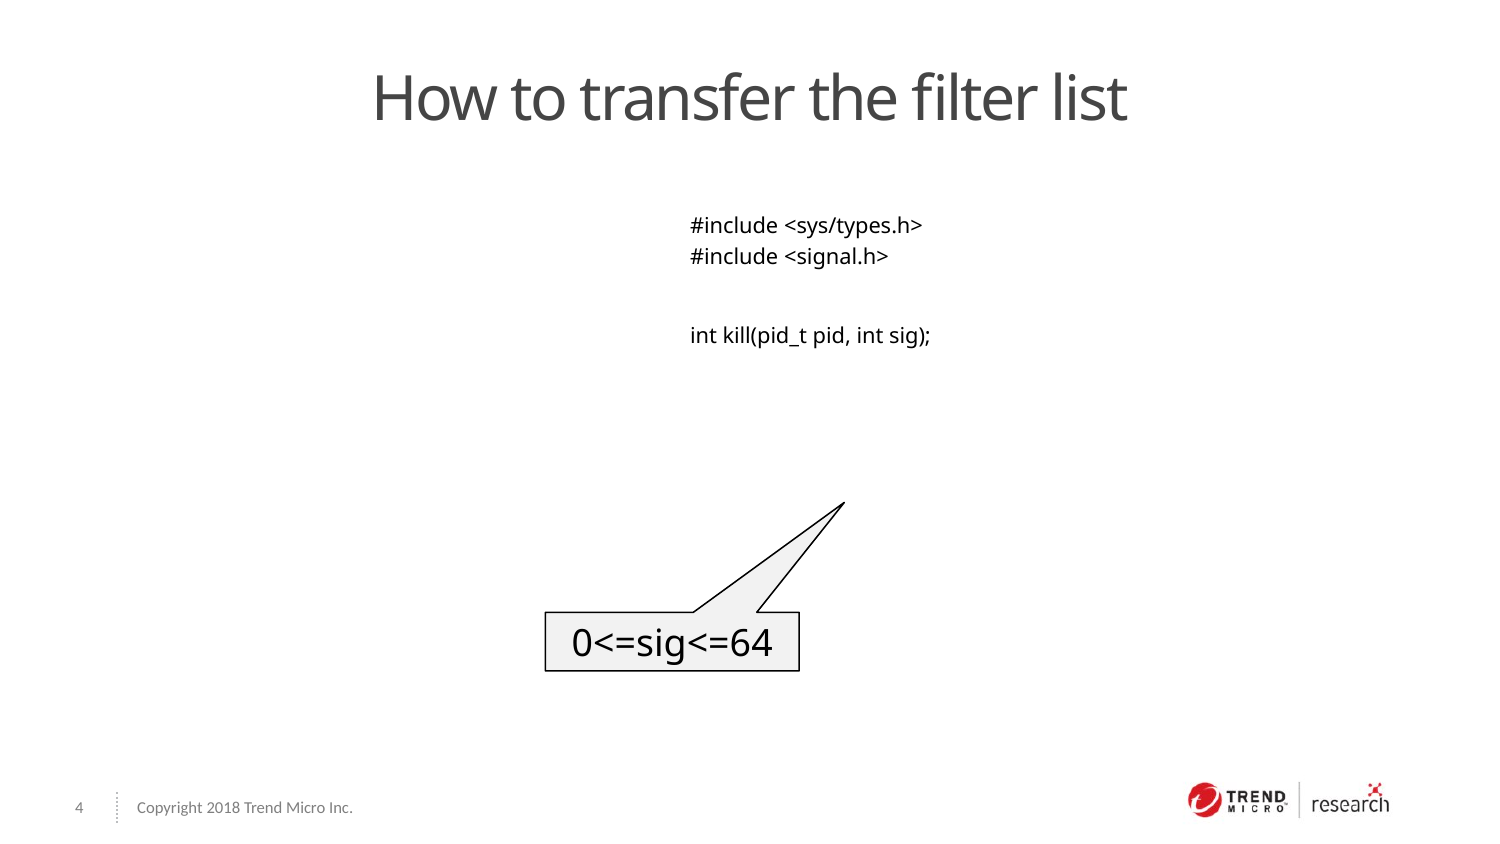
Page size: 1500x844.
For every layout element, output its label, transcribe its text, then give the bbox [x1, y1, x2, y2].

list #include <sys/types.h> #include <signal.h> int kill(pid_t pid, int sig); [94, 165, 1407, 767]
title How to transfer the filter list [94, 61, 1407, 149]
text_box 0<=sig<=64 [544, 501, 845, 672]
picture [1169, 768, 1407, 831]
